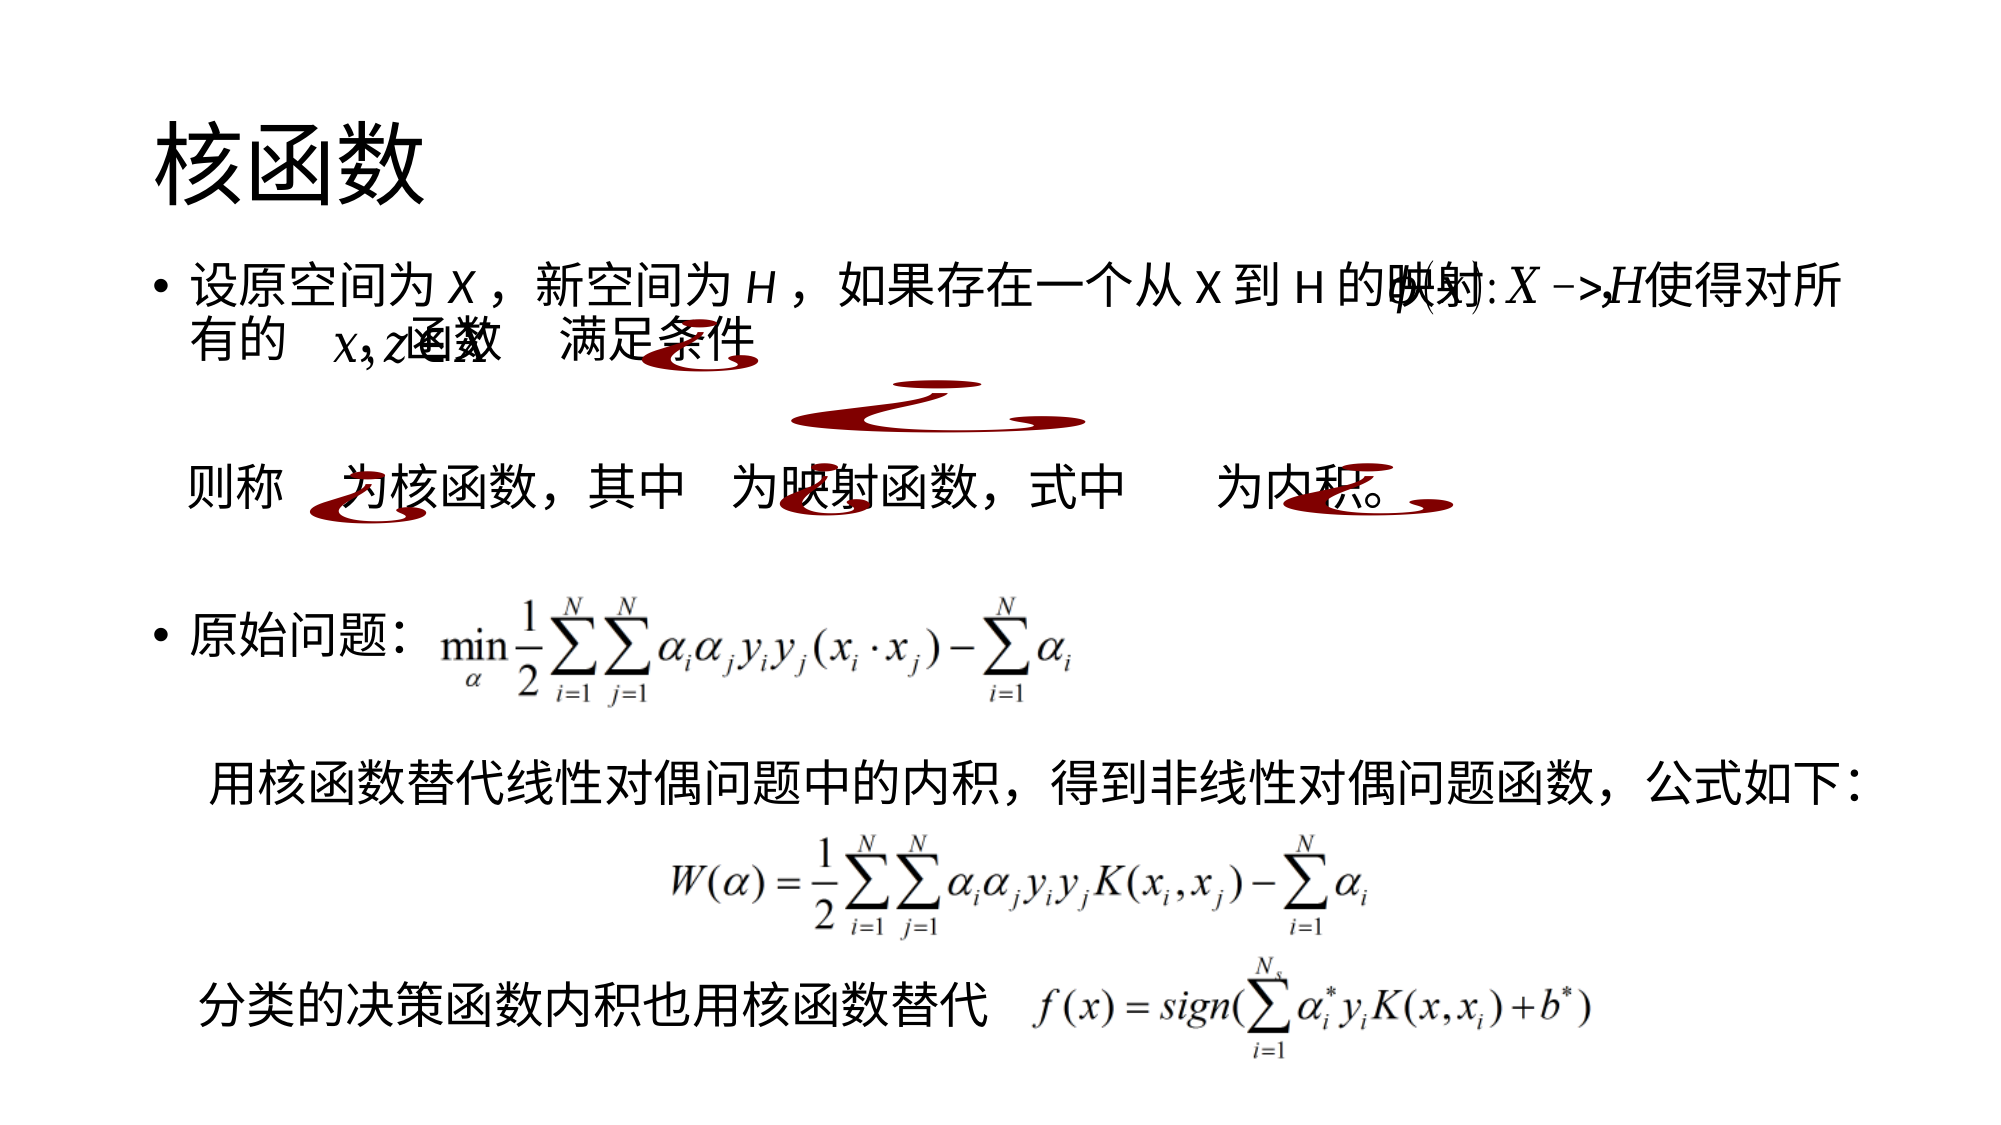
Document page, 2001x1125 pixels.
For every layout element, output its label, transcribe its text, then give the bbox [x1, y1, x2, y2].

title 核函数 [137, 59, 1863, 253]
picture [428, 584, 1085, 715]
list 设原空间为X，新空间为H，如果存在一个从X到H的映射 ，使得对所有的 ，函数 满足条件 则称 为核函数，其中 为映射函数，式中 为内积。 原始问题： 用核函数替代线性对偶问题中的内积，得到非线性对偶问题函数，公式如下： 分类的决策函数内积也用核函数替代 [137, 253, 1863, 1096]
picture [662, 825, 1603, 1068]
